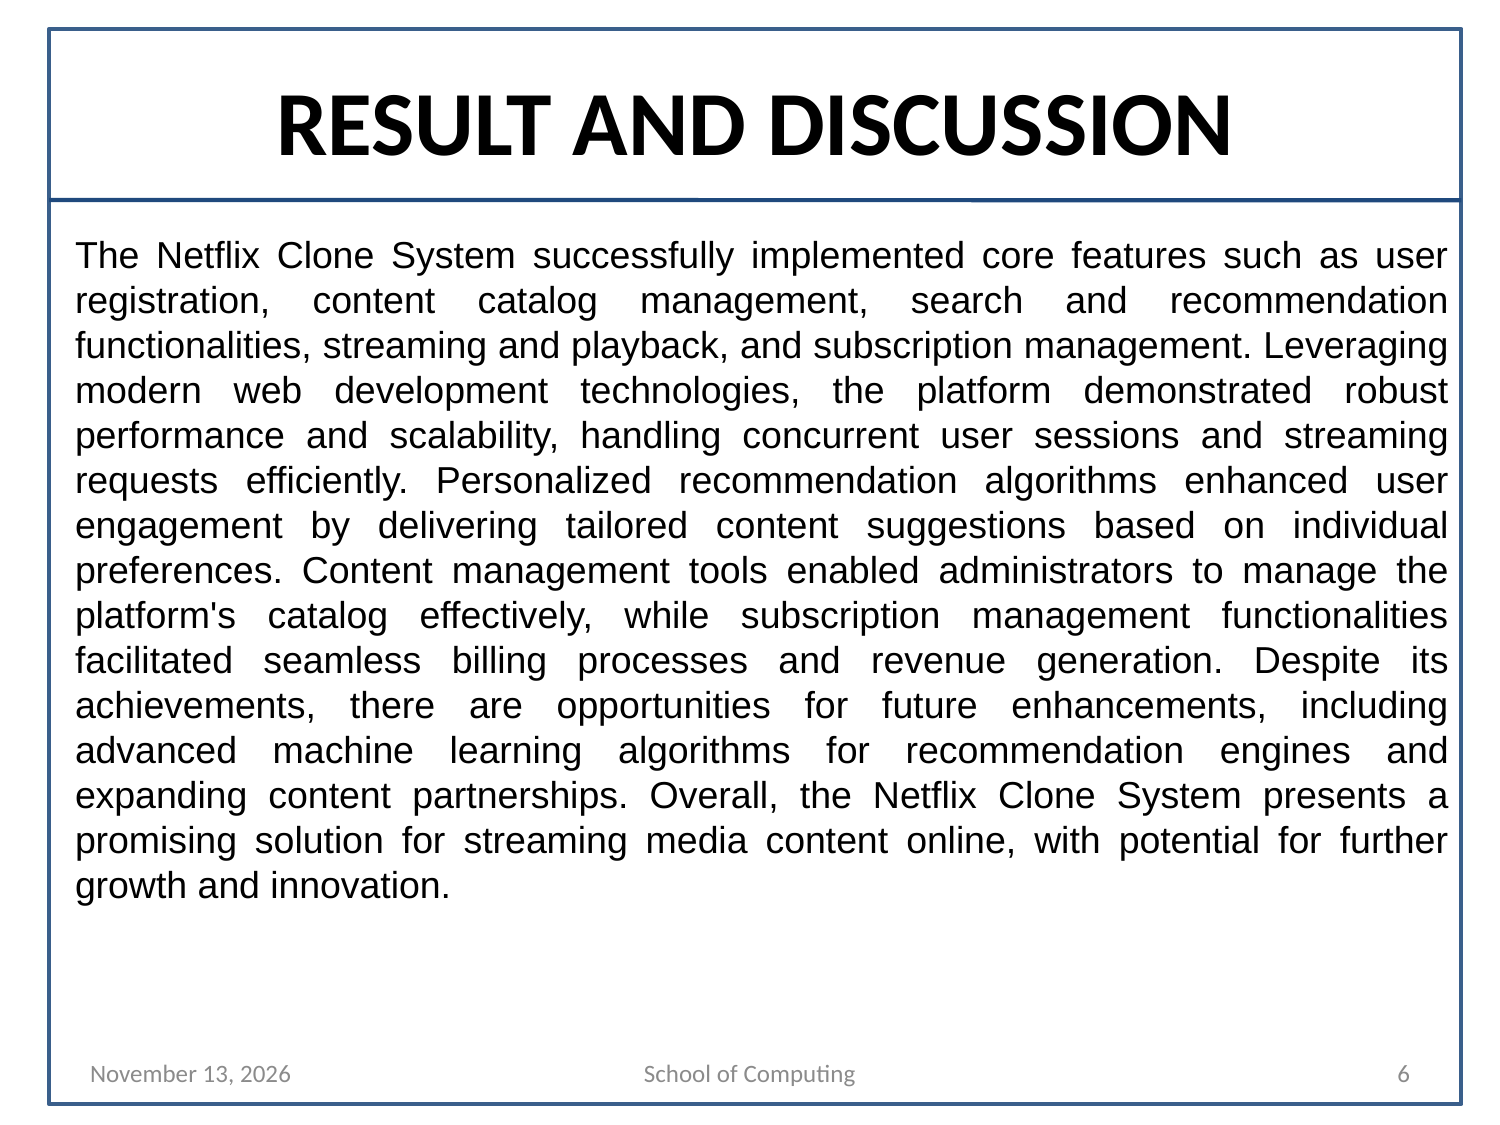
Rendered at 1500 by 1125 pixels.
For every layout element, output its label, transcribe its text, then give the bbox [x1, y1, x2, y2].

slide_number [75, 1042, 425, 1103]
list The Netflix Clone System successfully implemented core features such as user registration, content catalog management, search and recommendation functionalities, streaming and playback, and subscription management. Leveraging modern web development technologies, the platform demonstrated robust performance and scalability, handling concurrent user sessions and streaming requests efficiently. Personalized recommendation algorithms enhanced user engagement by delivering tailored content suggestions based on individual preferences. Content management tools enabled administrators to manage the platform's catalog effectively, while subscription management functionalities facilitated seamless billing processes and revenue generation. Despite its achievements, there are opportunities for future enhancements, including advanced machine learning algorithms for recommendation engines and expanding content partnerships. Overall, the Netflix Clone System presents a promising solution for streaming media content online, with potential for further growth and innovation. [75, 226, 1449, 912]
slide_number 6 [1074, 1042, 1425, 1103]
footer School of Computing [512, 1042, 988, 1103]
title RESULT AND DISCUSSION [49, 37, 1463, 200]
